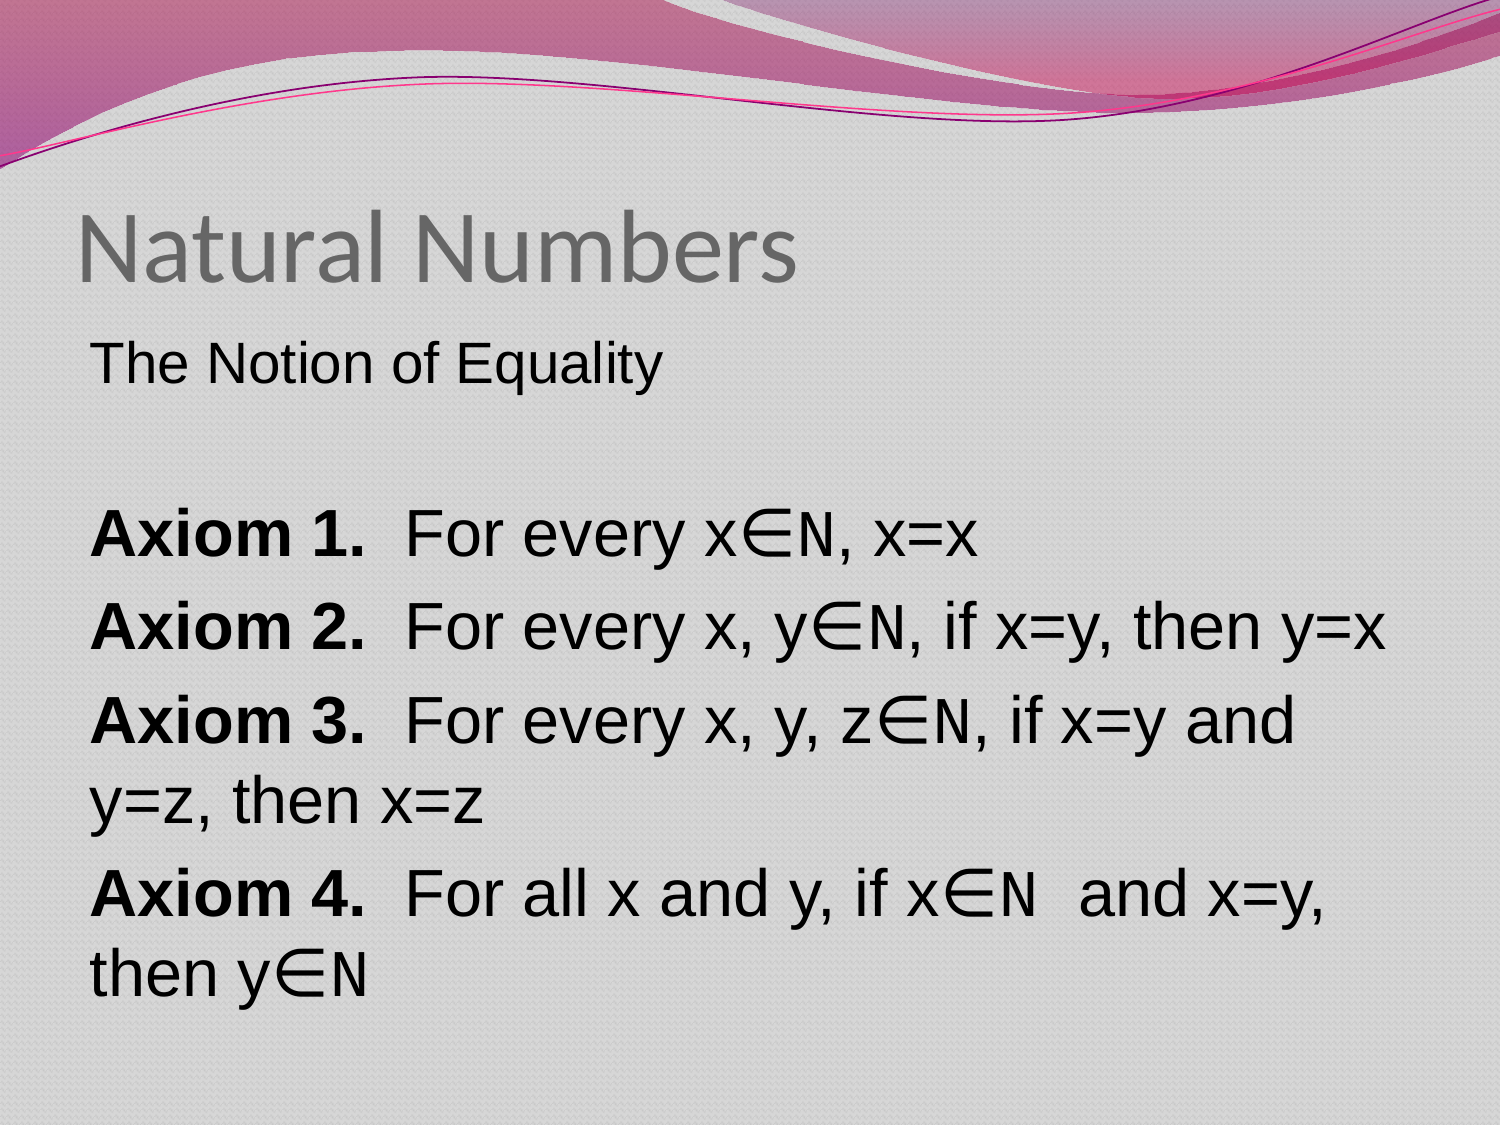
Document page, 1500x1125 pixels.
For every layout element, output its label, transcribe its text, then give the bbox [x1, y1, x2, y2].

title Natural Numbers [75, 115, 1425, 303]
list The Notion of Equality Axiom 1. For every x∈N, x=x Axiom 2. For every x, y∈N, if x=y, then y=x Axiom 3. For every x, y, z∈N, if x=y and y=z, then x=z Axiom 4. For all x and y, if x∈N and x=y, then y∈N [75, 317, 1425, 1038]
